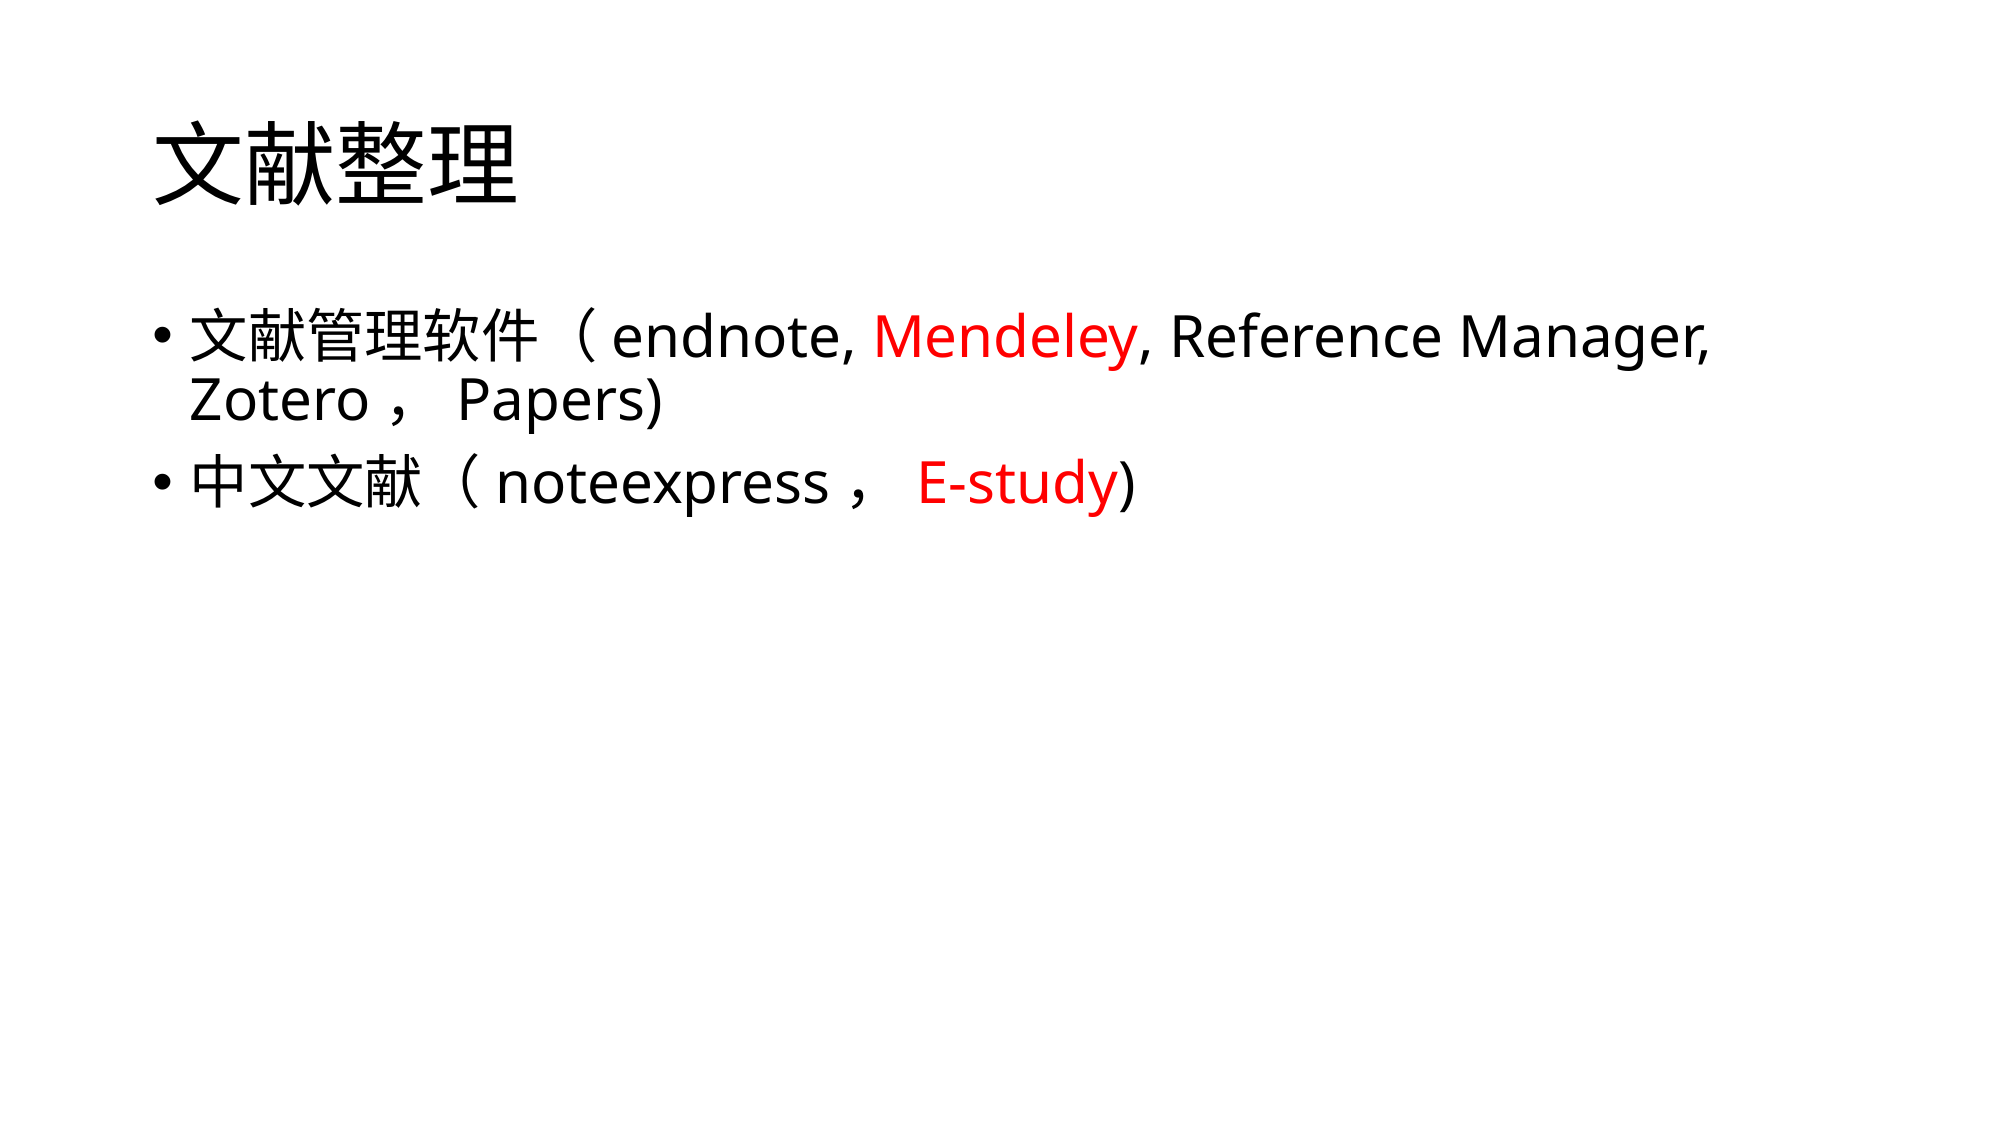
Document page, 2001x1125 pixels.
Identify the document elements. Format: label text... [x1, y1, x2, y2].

list 文献管理软件（endnote, Mendeley, Reference Manager, Zotero，Papers) 中文文献（noteexpress，E-study) [137, 299, 1863, 1014]
title 文献整理 [137, 59, 1863, 278]
